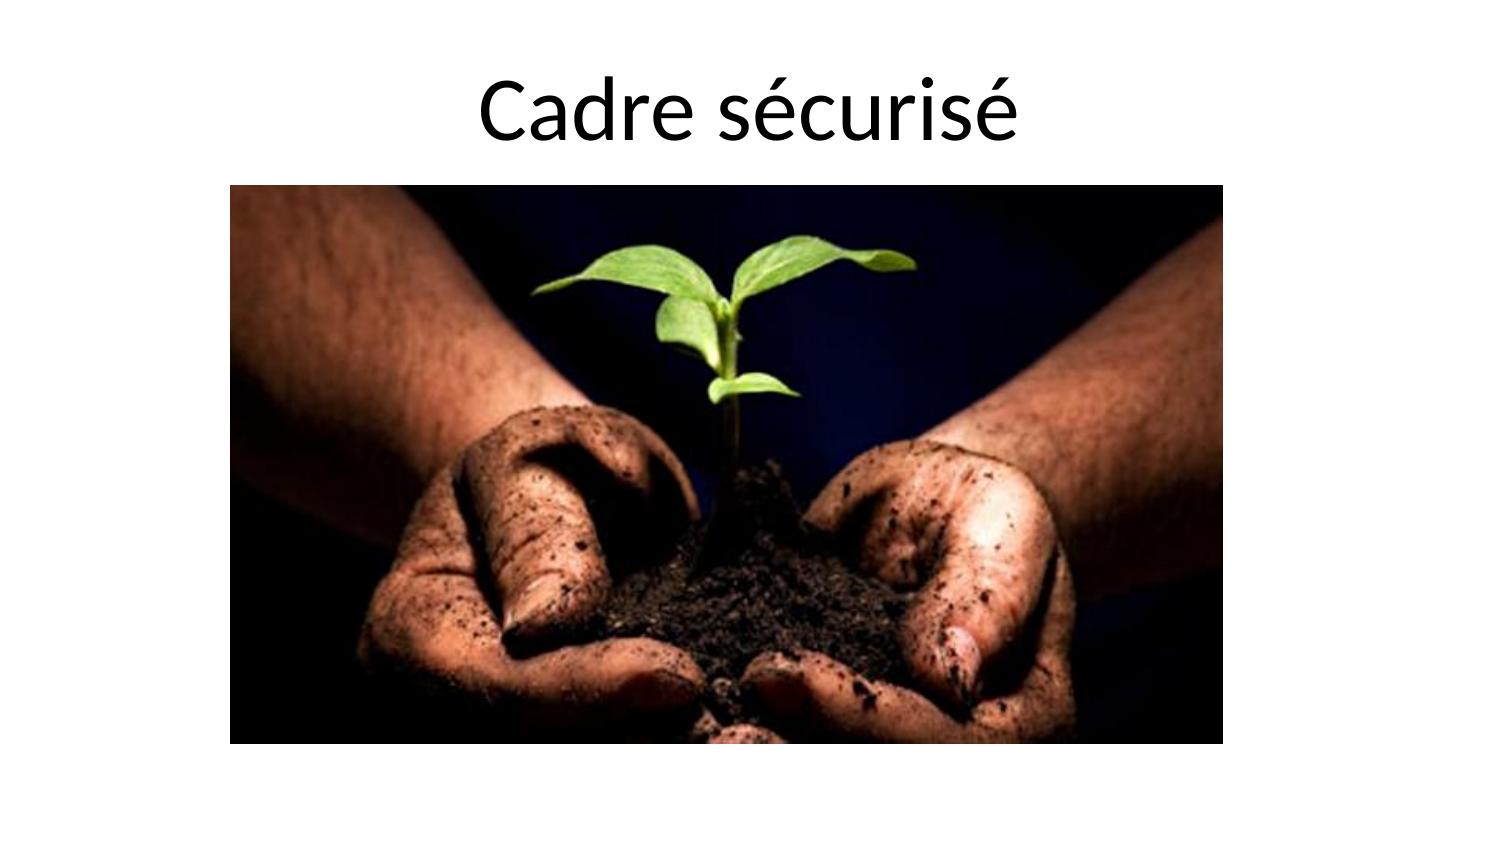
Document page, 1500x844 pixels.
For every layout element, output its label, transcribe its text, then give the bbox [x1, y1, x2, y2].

picture [229, 185, 1223, 744]
title Cadre sécurisé [75, 33, 1425, 175]
